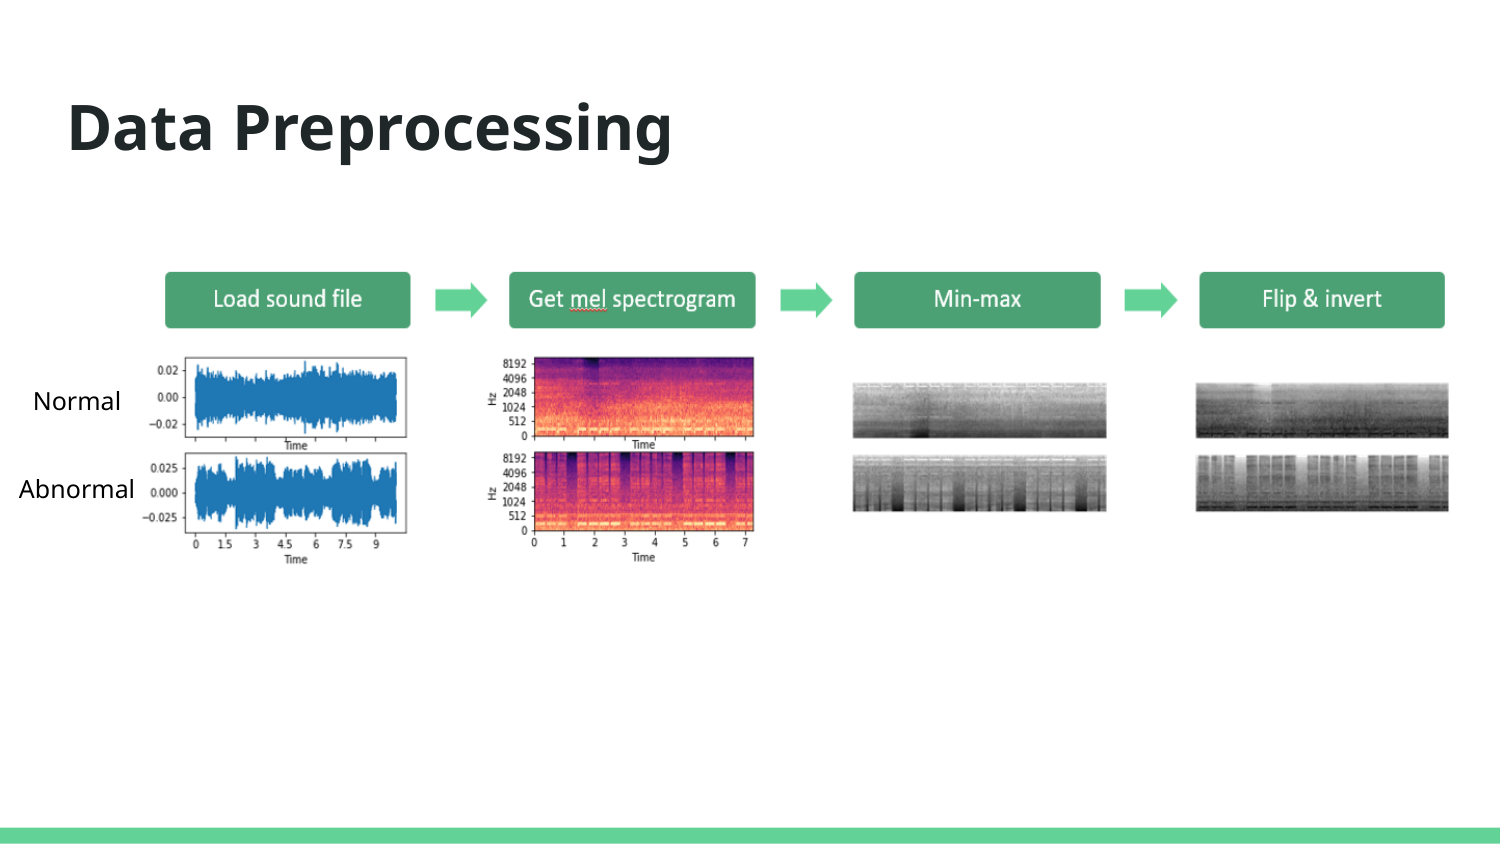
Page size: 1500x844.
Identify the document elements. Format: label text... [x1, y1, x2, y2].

title Data Preprocessing [51, 72, 1449, 167]
text_box Normal [14, 370, 129, 431]
picture [134, 237, 1476, 607]
text_box Abnormal [0, 459, 129, 519]
